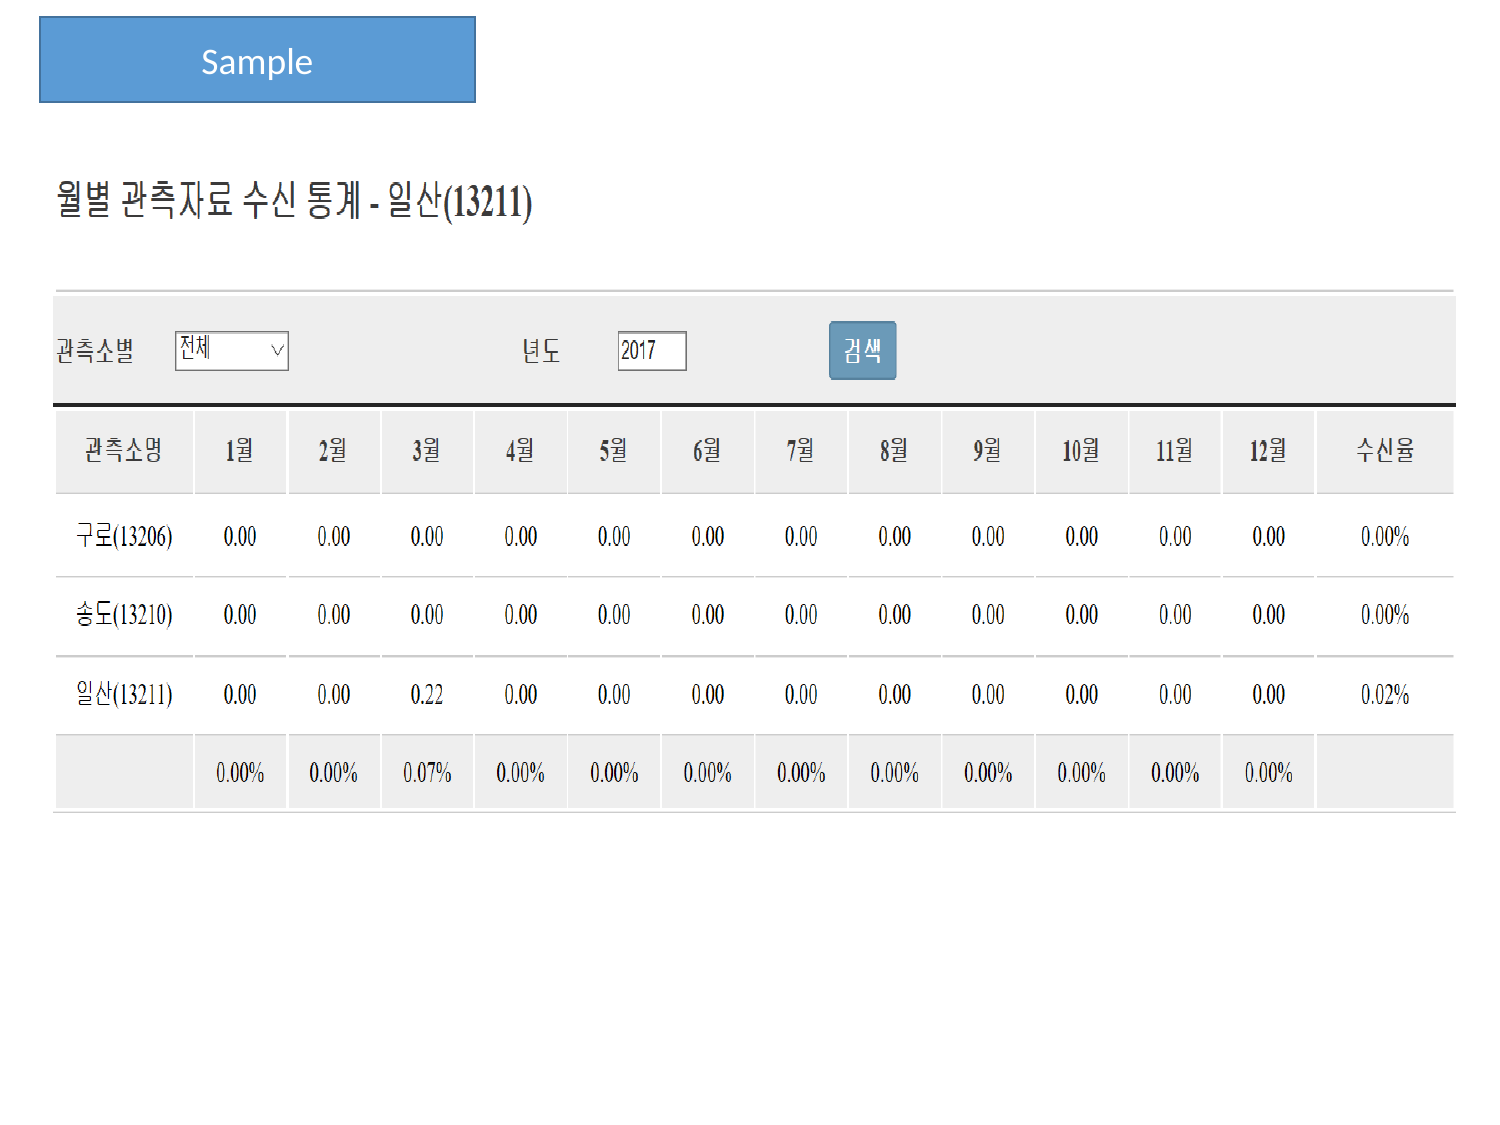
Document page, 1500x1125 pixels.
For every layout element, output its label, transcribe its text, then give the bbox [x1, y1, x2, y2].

text_box Sample [39, 16, 476, 103]
picture [26, 134, 1469, 864]
